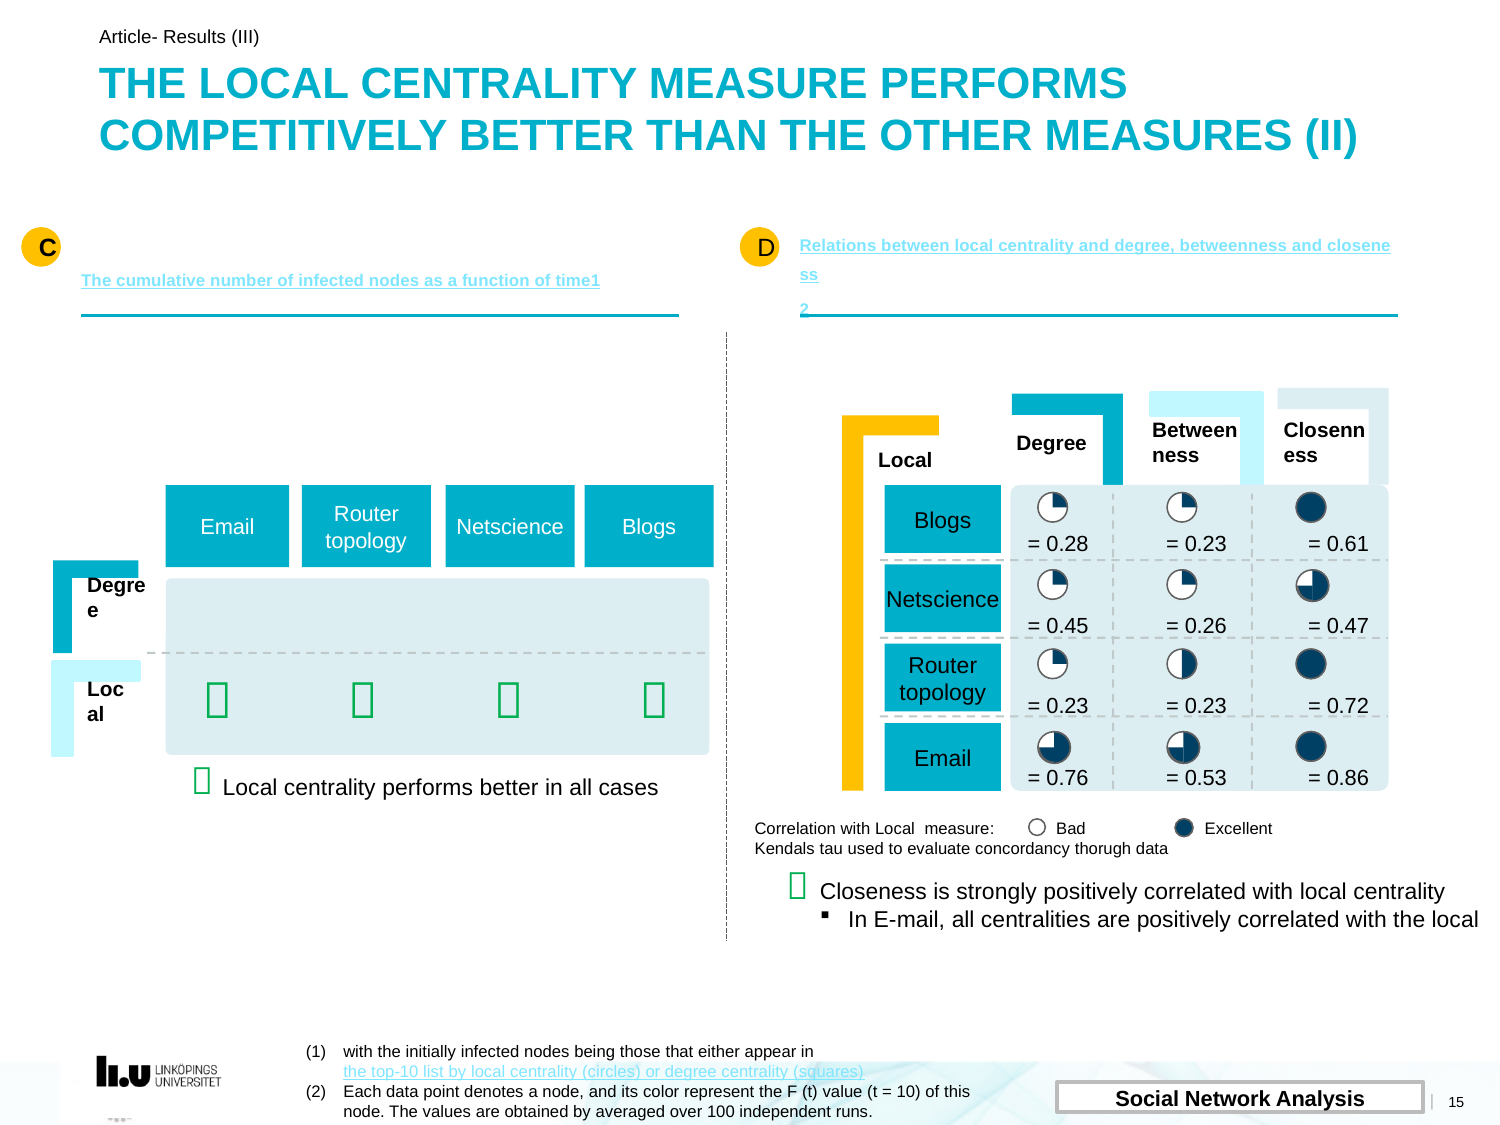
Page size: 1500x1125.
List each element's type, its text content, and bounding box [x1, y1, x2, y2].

list Article- Results (III) [83, 19, 1447, 52]
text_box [80, 201, 680, 316]
text_box Router topology [884, 643, 998, 712]
text_box with the initially infected nodes being those that either appear in the top-10 list by local centrality (circles) or degree centrality (squares) Each data point denotes a node, and its color represent the F (t) value (t = 10) of this node. The values are obtained by averaged over 100 independent runs. [290, 1033, 1025, 1125]
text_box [1037, 492, 1068, 512]
text_box [1010, 484, 1389, 512]
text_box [1166, 569, 1197, 600]
text_box Blogs [884, 485, 1001, 553]
text_box  [771, 876, 805, 914]
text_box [739, 810, 1476, 867]
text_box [1037, 648, 1068, 679]
text_box Social Network Analysis [1055, 1080, 1425, 1114]
text_box Local centrality performs better in all cases [207, 765, 698, 808]
text_box Closenness [1277, 415, 1380, 469]
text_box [1166, 492, 1197, 523]
text_box  [176, 764, 221, 810]
text_box Local [872, 432, 975, 486]
text_box Email [884, 723, 998, 791]
text_box Closeness is strongly positively correlated with local centrality In E-mail, all centralities are positively correlated with the local [805, 869, 1500, 940]
text_box [1011, 393, 1123, 484]
text_box D [739, 227, 780, 267]
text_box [1004, 514, 1409, 800]
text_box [799, 201, 1398, 316]
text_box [52, 484, 727, 756]
text_box [842, 415, 939, 791]
text_box C [21, 227, 61, 267]
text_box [1295, 492, 1326, 523]
picture [0, 1044, 290, 1125]
text_box [1149, 391, 1264, 484]
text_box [1166, 731, 1200, 764]
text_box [1037, 569, 1068, 600]
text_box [1295, 648, 1326, 679]
picture [1025, 1060, 1500, 1125]
text_box [1277, 387, 1389, 485]
text_box Degree [1010, 415, 1102, 469]
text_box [1166, 648, 1197, 679]
text_box Netscience [884, 564, 998, 633]
text_box Betweenness [1146, 415, 1249, 469]
title THE LOCAL CENTRALITY MEASURE PERFORMS COMPETITIVELY BETTER THAN THE OTHER MEASURES (II) [83, 52, 1447, 241]
